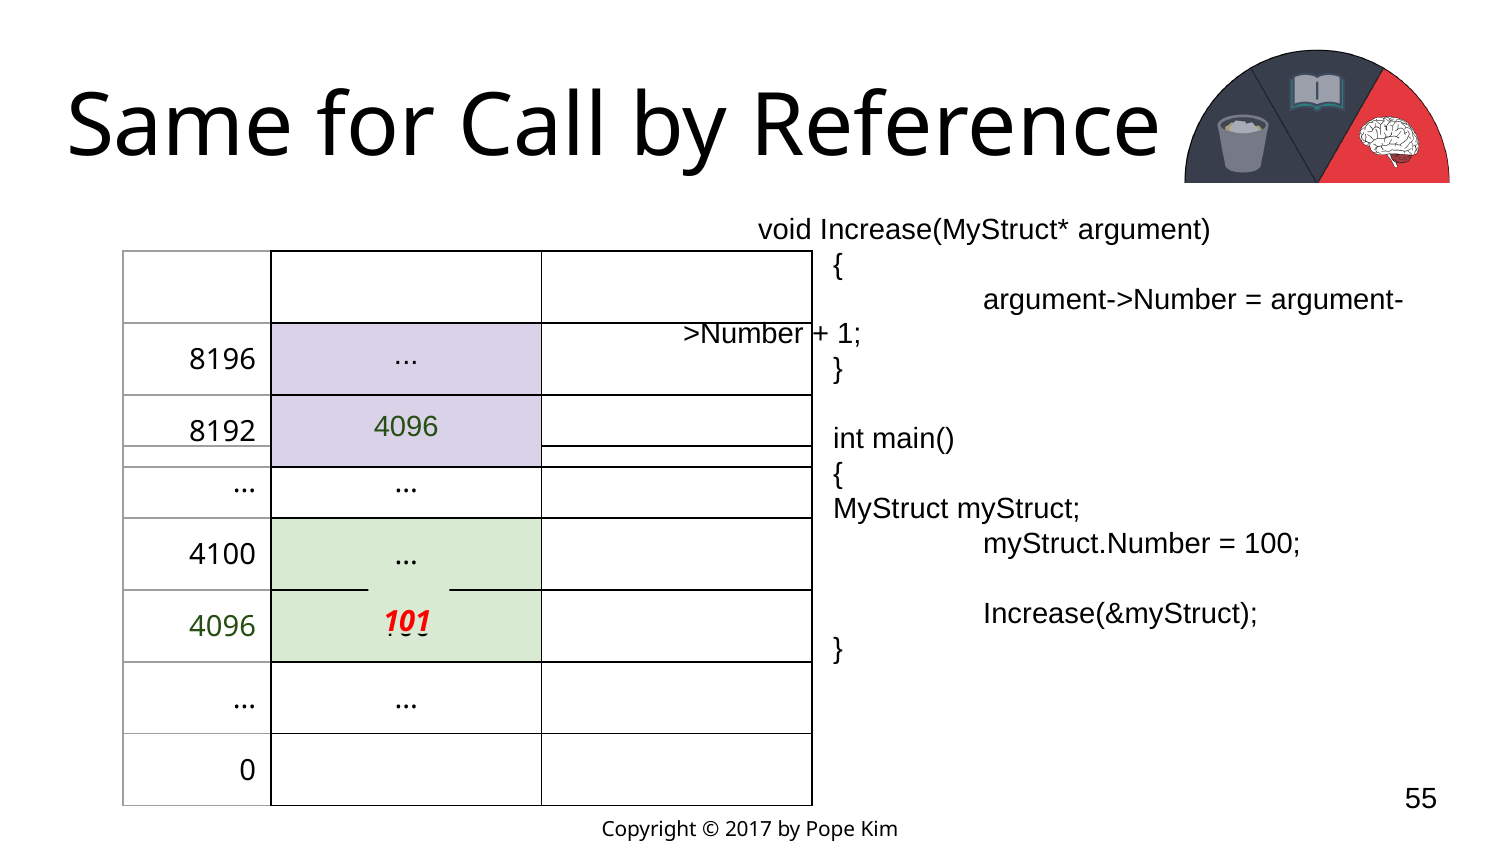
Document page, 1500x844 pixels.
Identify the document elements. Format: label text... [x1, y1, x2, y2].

text_box void Increase(MyStruct* argument) { argument->Number = argument->Number + 1; } int main() { MyStruct myStruct; myStruct.Number = 100; Increase(&myStruct); } [668, 195, 1450, 671]
table_header ... [272, 468, 541, 517]
table_header [542, 468, 668, 517]
table_cell 4096 [272, 396, 541, 466]
table_cell ... [124, 663, 270, 733]
table_cell 0 [124, 734, 270, 805]
table_cell 100 [272, 591, 541, 661]
table_cell 4100 [124, 519, 270, 589]
table_header ... [124, 468, 270, 517]
table_cell [542, 663, 811, 733]
table_cell 8196 [124, 324, 270, 394]
table_cell [542, 519, 668, 589]
table_header [124, 252, 270, 322]
table_cell 4096 [124, 591, 270, 661]
table_cell [542, 324, 668, 394]
table_cell 8192 [124, 396, 270, 466]
table_cell [542, 734, 811, 805]
table_cell [542, 591, 668, 661]
table_cell [272, 734, 541, 805]
table_cell [542, 396, 668, 466]
picture [1134, 0, 1500, 183]
table_cell ... [272, 663, 541, 733]
slide_number ‹#› [1389, 764, 1480, 830]
title Same for Call by Reference [51, 51, 1449, 189]
table_header [542, 252, 668, 322]
table_cell ... [272, 519, 541, 589]
text_box 101 [368, 587, 450, 634]
table_cell ... [272, 324, 541, 394]
table_header [272, 252, 541, 322]
